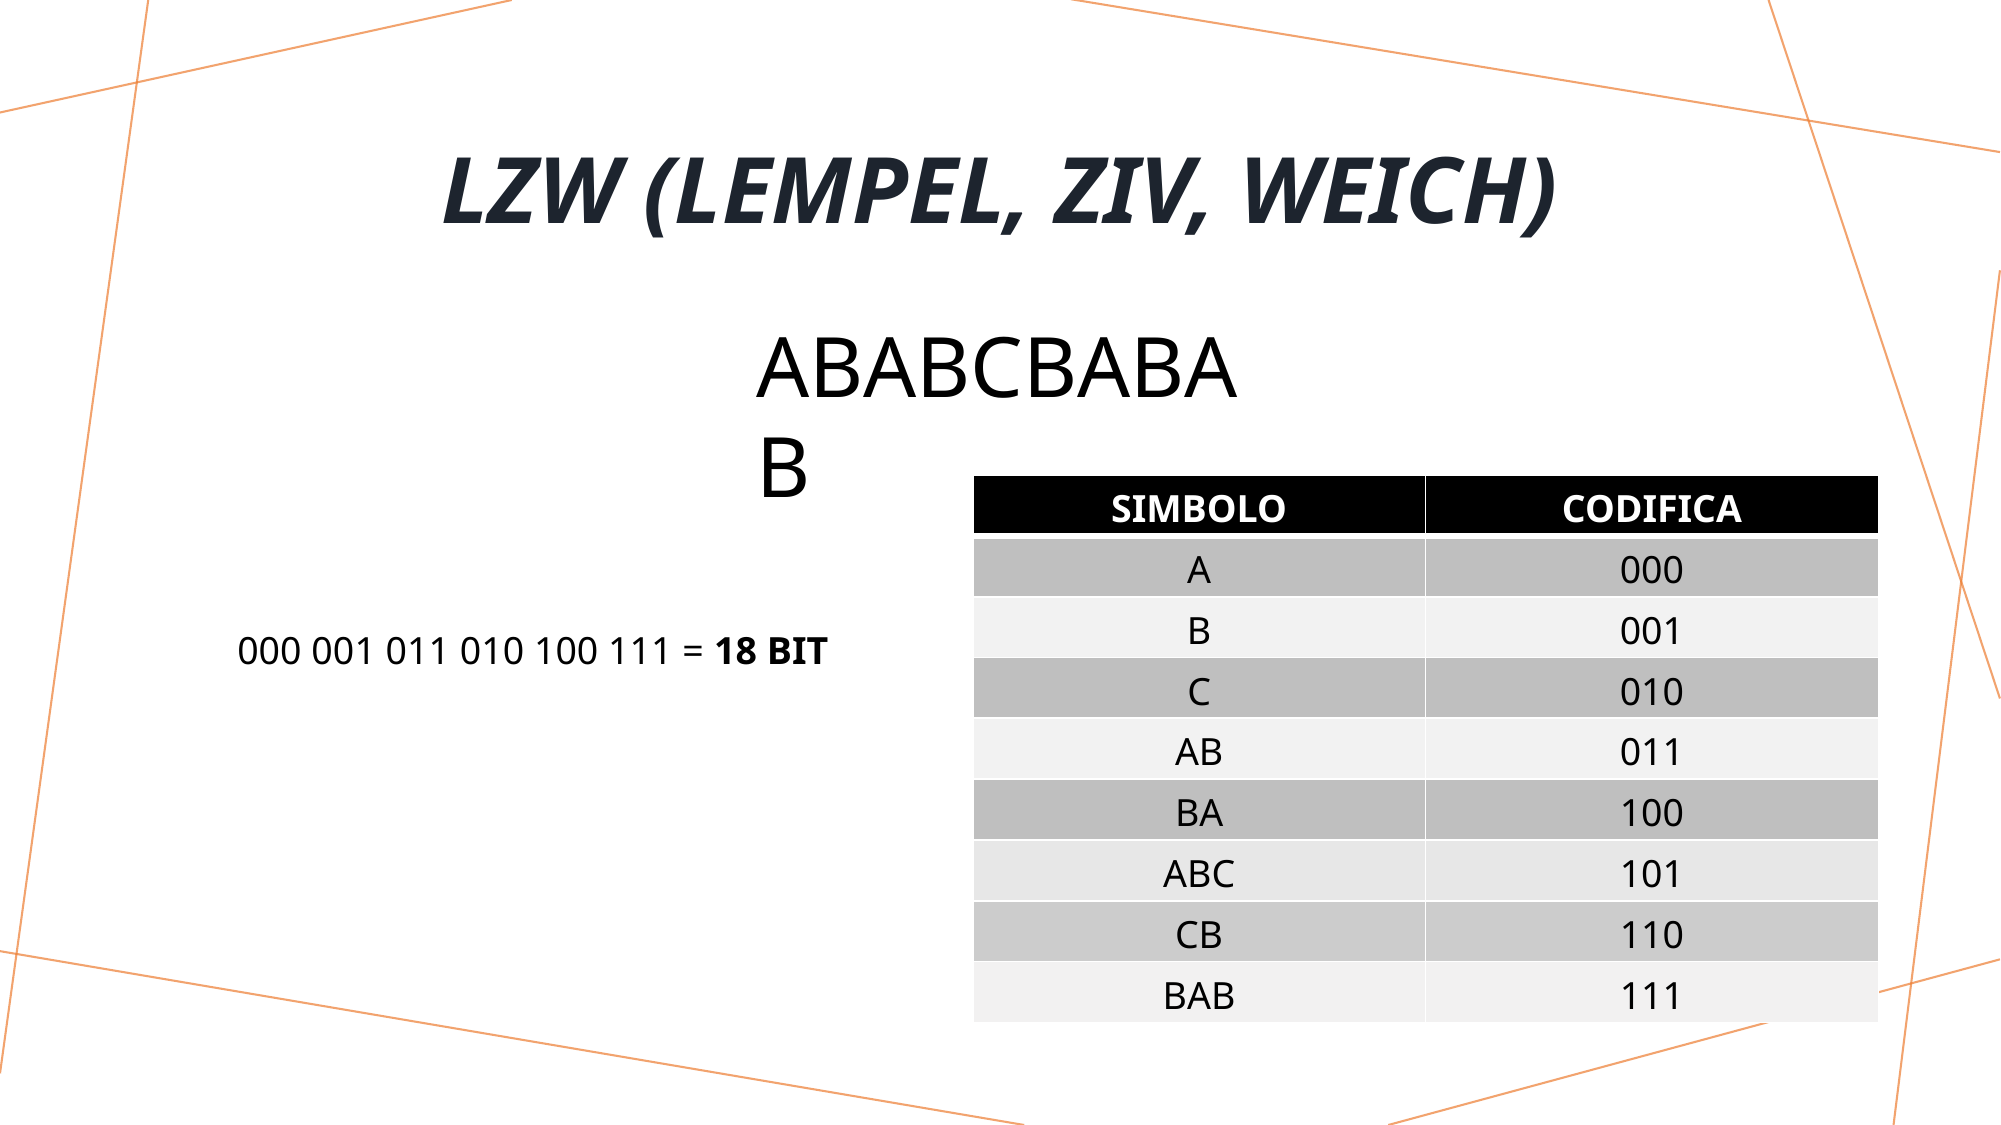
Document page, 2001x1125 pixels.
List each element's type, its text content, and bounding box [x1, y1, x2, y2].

table_cell 100 [1426, 780, 1878, 839]
table_cell CB [974, 902, 1425, 961]
table_cell AB [974, 719, 1425, 778]
table_cell B [974, 598, 1425, 657]
table_cell ABC [974, 841, 1425, 900]
table_cell 011 [1426, 719, 1878, 778]
table_cell 110 [1426, 902, 1878, 961]
table_cell BA [974, 780, 1425, 839]
table_cell A [974, 539, 1425, 596]
table_cell 000 [1426, 539, 1878, 596]
table_cell 101 [1426, 841, 1878, 900]
table_header CODIFICA [1426, 476, 1878, 533]
table_cell C [974, 658, 1425, 717]
table_cell BAB [974, 962, 1425, 1022]
table_cell 010 [1426, 658, 1878, 717]
text_box ABABCBABAB [741, 307, 1258, 522]
text_box 000 001 011 010 100 111 = 18 BIT [222, 619, 973, 815]
table_header SIMBOLO [974, 476, 1425, 533]
table_cell 001 [1426, 598, 1878, 657]
table_cell 111 [1426, 962, 1878, 1022]
title LZW (Lempel, ziv, weich) [187, 80, 1813, 308]
